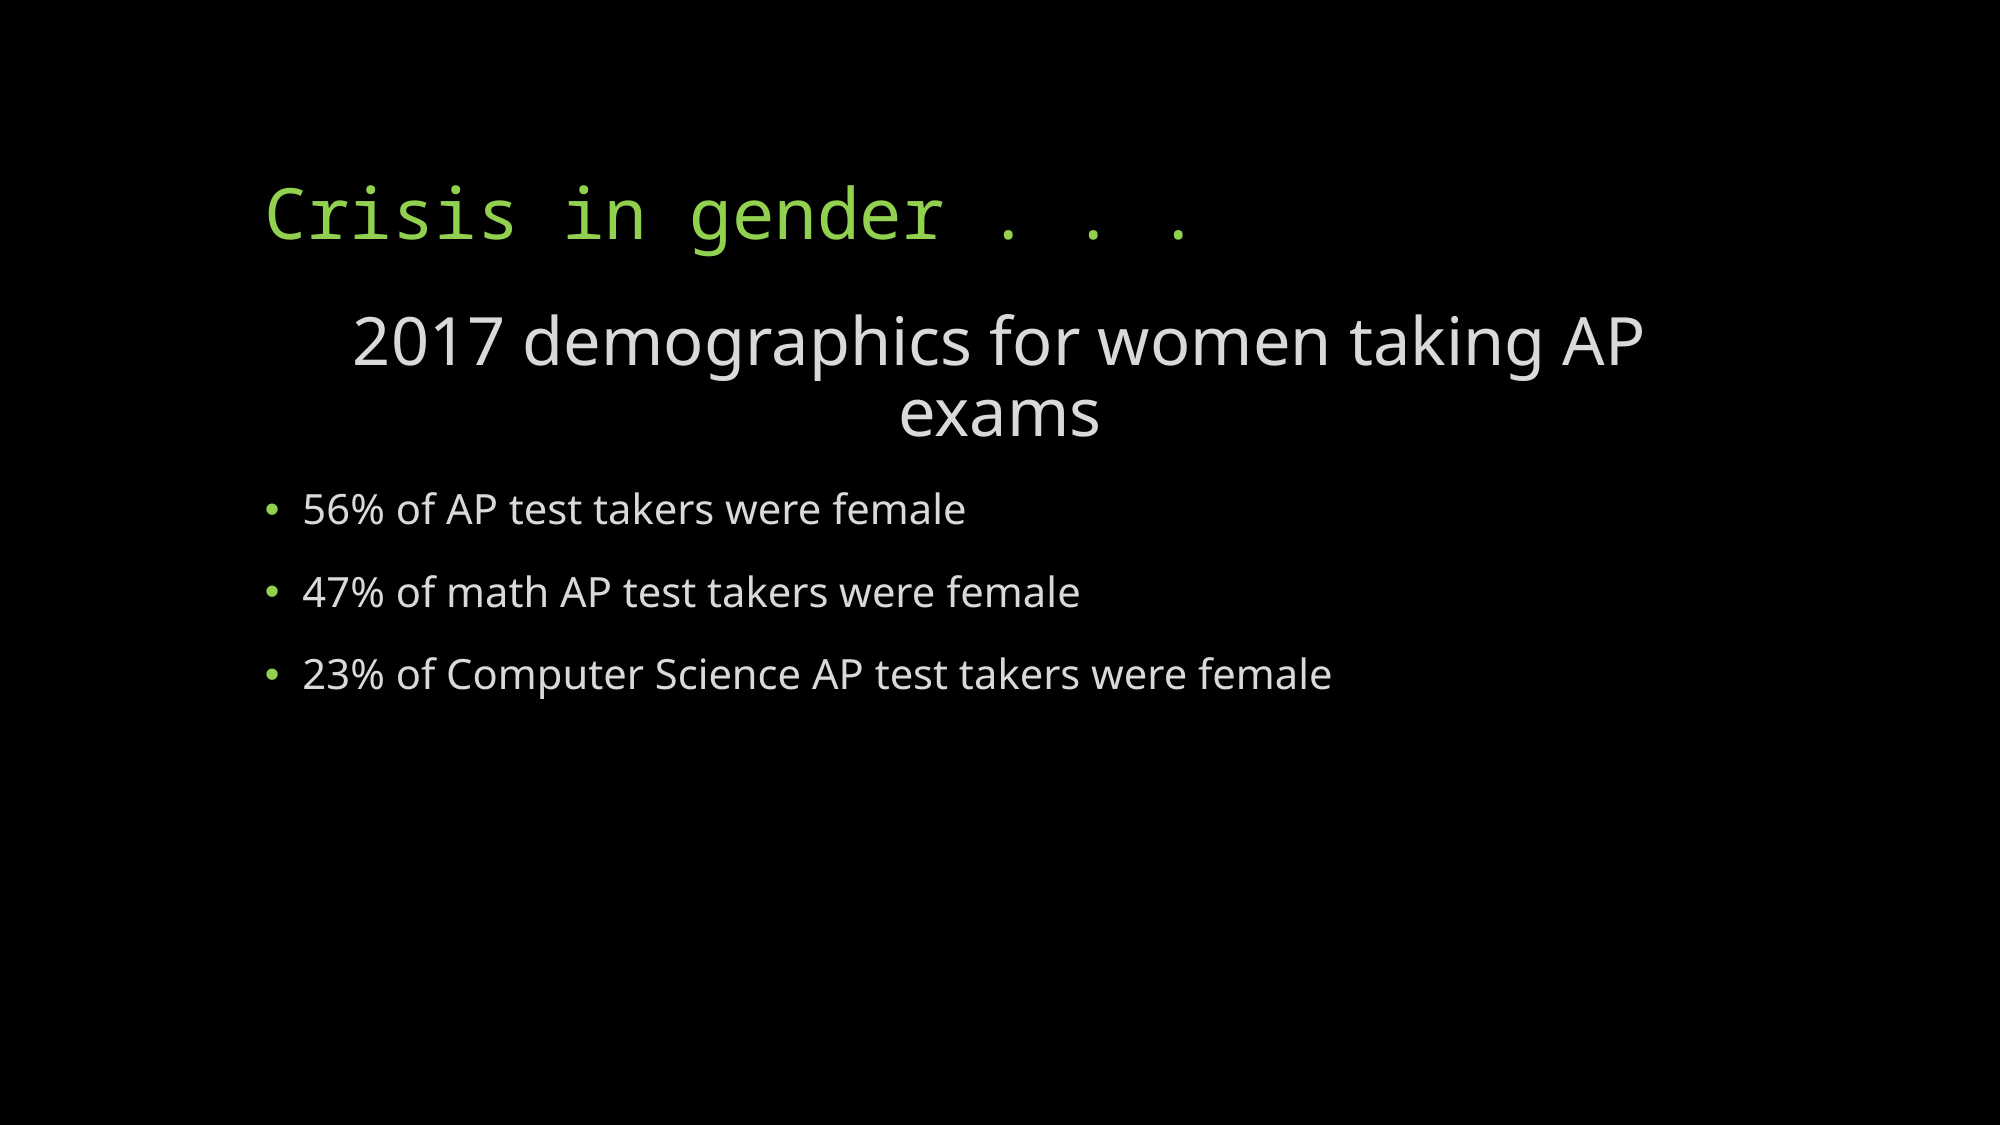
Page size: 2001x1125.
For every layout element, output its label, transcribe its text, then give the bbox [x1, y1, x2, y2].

title Crisis in gender . . . [249, 75, 1750, 263]
list 2017 demographics for women taking AP exams 56% of AP test takers were female 47% of math AP test takers were female 23% of Computer Science AP test takers were female [249, 299, 1750, 1000]
